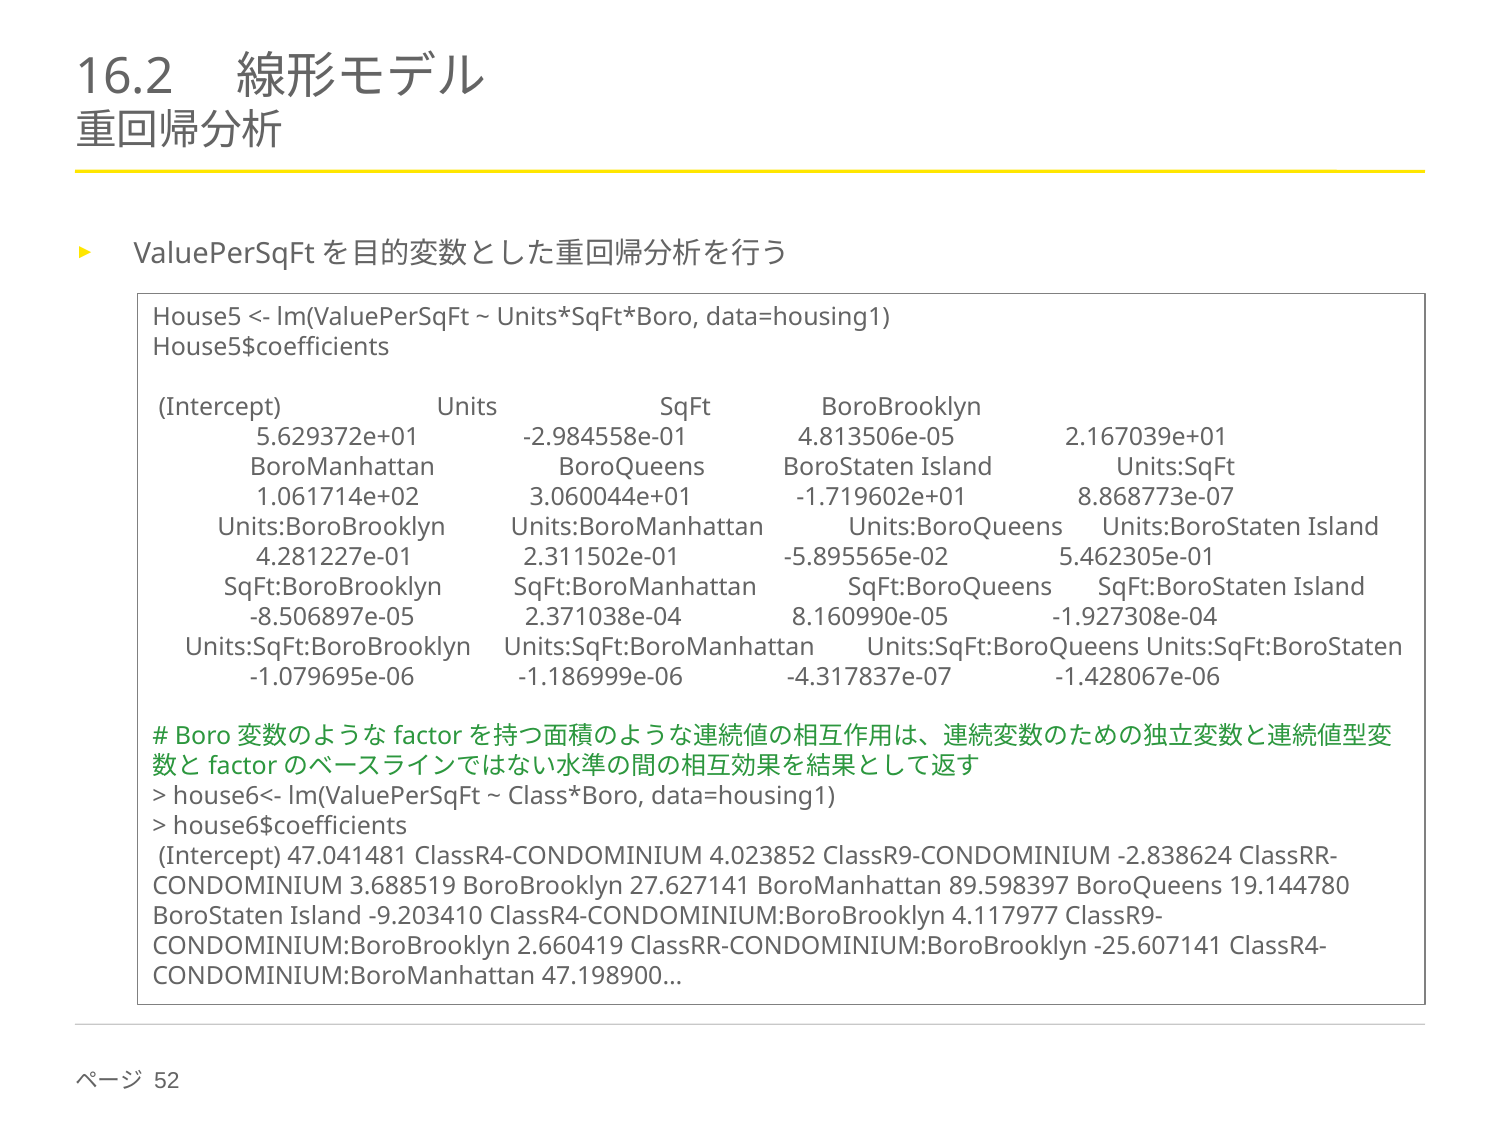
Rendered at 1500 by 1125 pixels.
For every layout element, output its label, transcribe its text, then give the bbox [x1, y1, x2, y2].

title 16.2 線形モデル 重回帰分析 [75, 33, 1426, 175]
text_box House5 <- lm(ValuePerSqFt ~ Units*SqFt*Boro, data=housing1) House5$coefficients (Intercept) Units SqFt BoroBrooklyn 5.629372e+01 -2.984558e-01 4.813506e-05 2.167039e+01 BoroManhattan BoroQueens BoroStaten Island Units:SqFt 1.061714e+02 3.060044e+01 -1.719602e+01 8.868773e-07 Units:BoroBrooklyn Units:BoroManhattan Units:BoroQueens Units:BoroStaten Island 4.281227e-01 2.311502e-01 -5.895565e-02 5.462305e-01 SqFt:BoroBrooklyn SqFt:BoroManhattan SqFt:BoroQueens SqFt:BoroStaten Island -8.506897e-05 2.371038e-04 8.160990e-05 -1.927308e-04 Units:SqFt:BoroBrooklyn Units:SqFt:BoroManhattan Units:SqFt:BoroQueens Units:SqFt:BoroStaten -1.079695e-06 -1.186999e-06 -4.317837e-07 -1.428067e-06 # Boro変数のようなfactorを持つ面積のような連続値の相互作用は、連続変数のための独立変数と連続値型変数とfactorのベースラインではない水準の間の相互効果を結果として返す > house6<- lm(ValuePerSqFt ~ Class*Boro, data=housing1) > house6$coefficients (Intercept) 47.041481 ClassR4-CONDOMINIUM 4.023852 ClassR9-CONDOMINIUM -2.838624 ClassRR-CONDOMINIUM 3.688519 BoroBrooklyn 27.627141 BoroManhattan 89.598397 BoroQueens 19.144780 BoroStaten Island -9.203410 ClassR4-CONDOMINIUM:BoroBrooklyn 4.117977 ClassR9-CONDOMINIUM:BoroBrooklyn 2.660419 ClassRR-CONDOMINIUM:BoroBrooklyn -25.607141 ClassR4-CONDOMINIUM:BoroManhattan 47.198900… [135, 291, 1427, 1007]
list ValuePerSqFtを目的変数とした重回帰分析を行う [75, 233, 1425, 1005]
